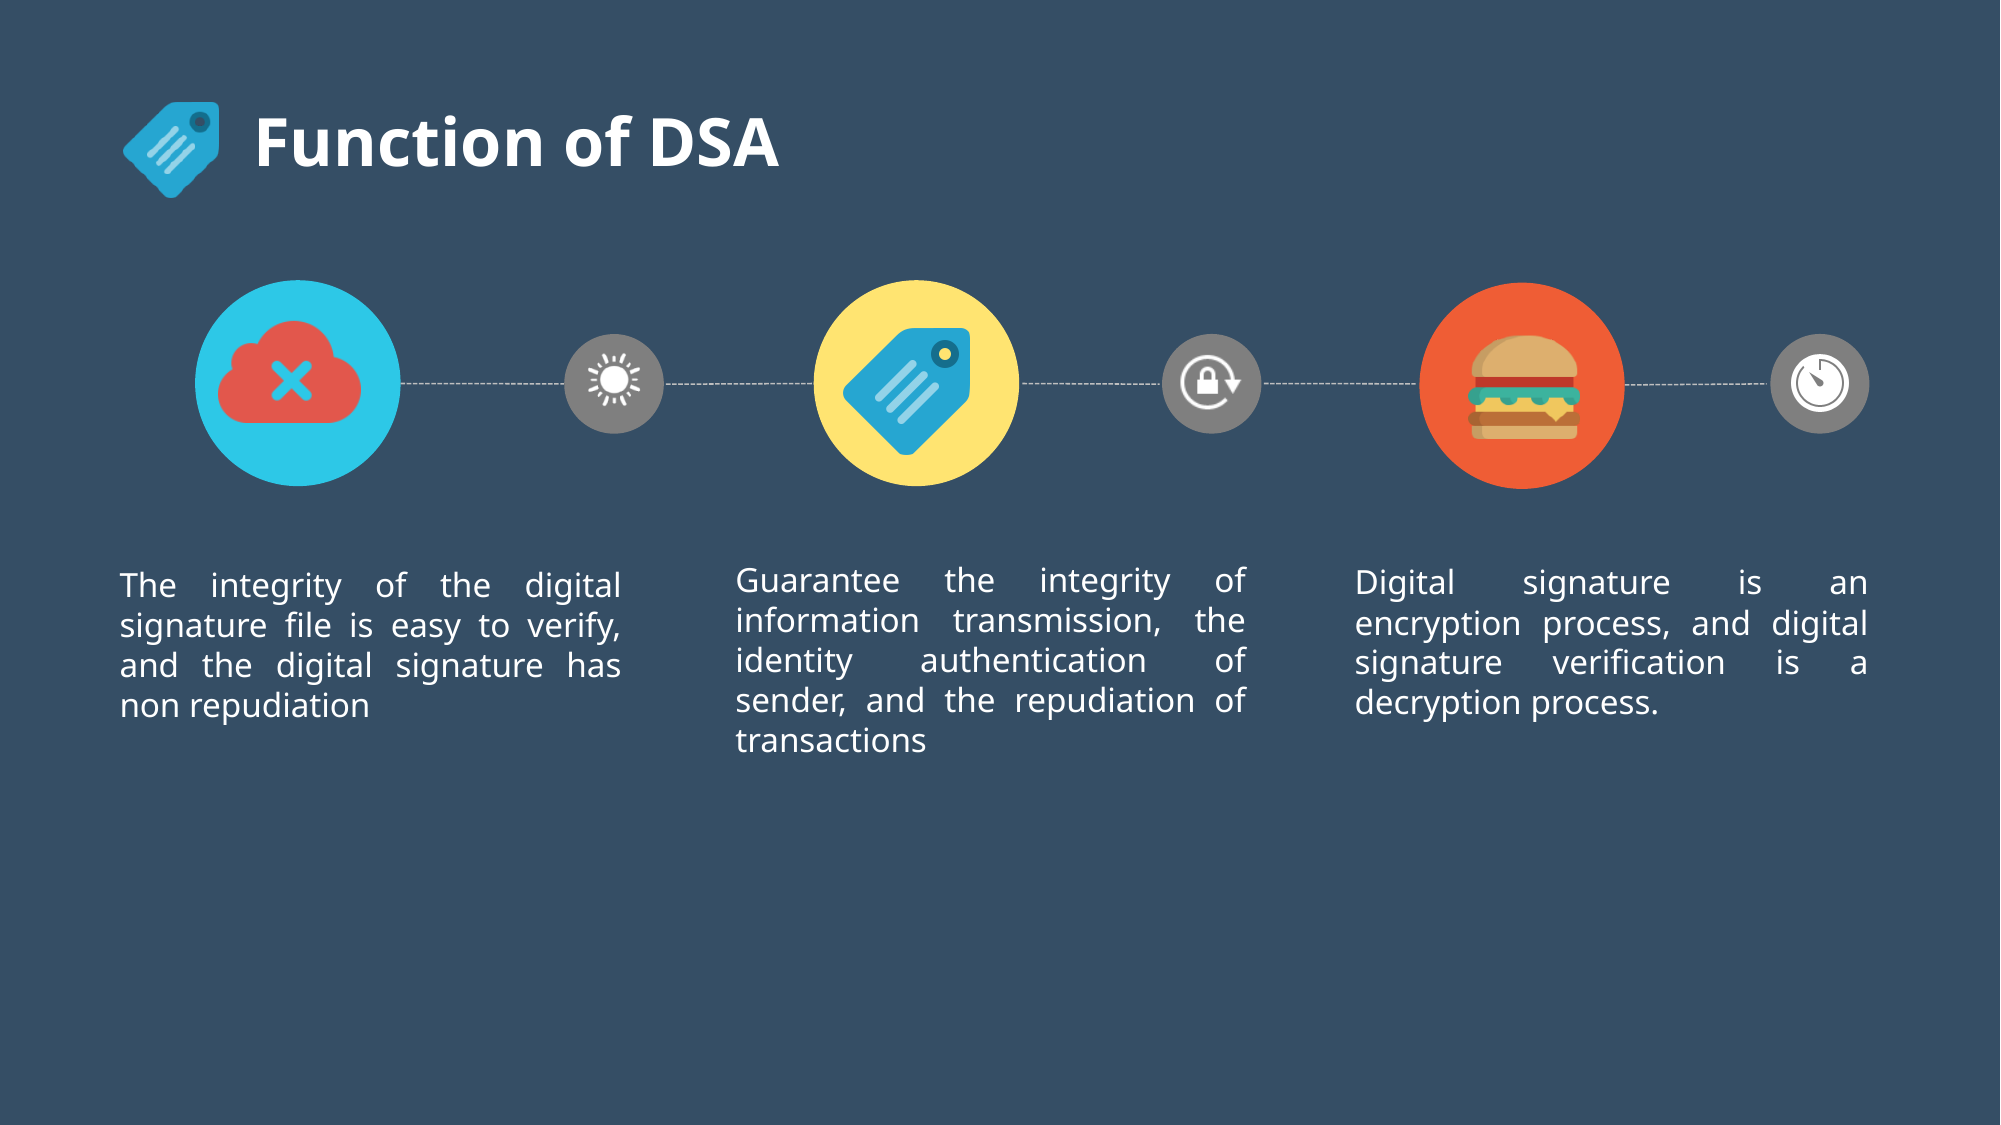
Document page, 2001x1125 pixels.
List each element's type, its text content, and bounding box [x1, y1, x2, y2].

text_box Digital signature is an encryption process, and digital signature verification is a decryption process. [1339, 554, 1884, 729]
picture [218, 281, 361, 424]
picture [843, 327, 970, 455]
picture [1155, 327, 1267, 438]
picture [577, 343, 650, 416]
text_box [194, 279, 1870, 487]
text_box Guarantee the integrity of information transmission, the identity authentication of sender, and the repudiation of transactions [720, 551, 1262, 767]
text_box The integrity of the digital signature file is easy to verify, and the digital signature has non repudiation [104, 556, 638, 732]
text_box Function of DSA [238, 92, 795, 188]
picture [1468, 327, 1580, 439]
picture [1749, 312, 1891, 454]
picture [123, 102, 219, 198]
